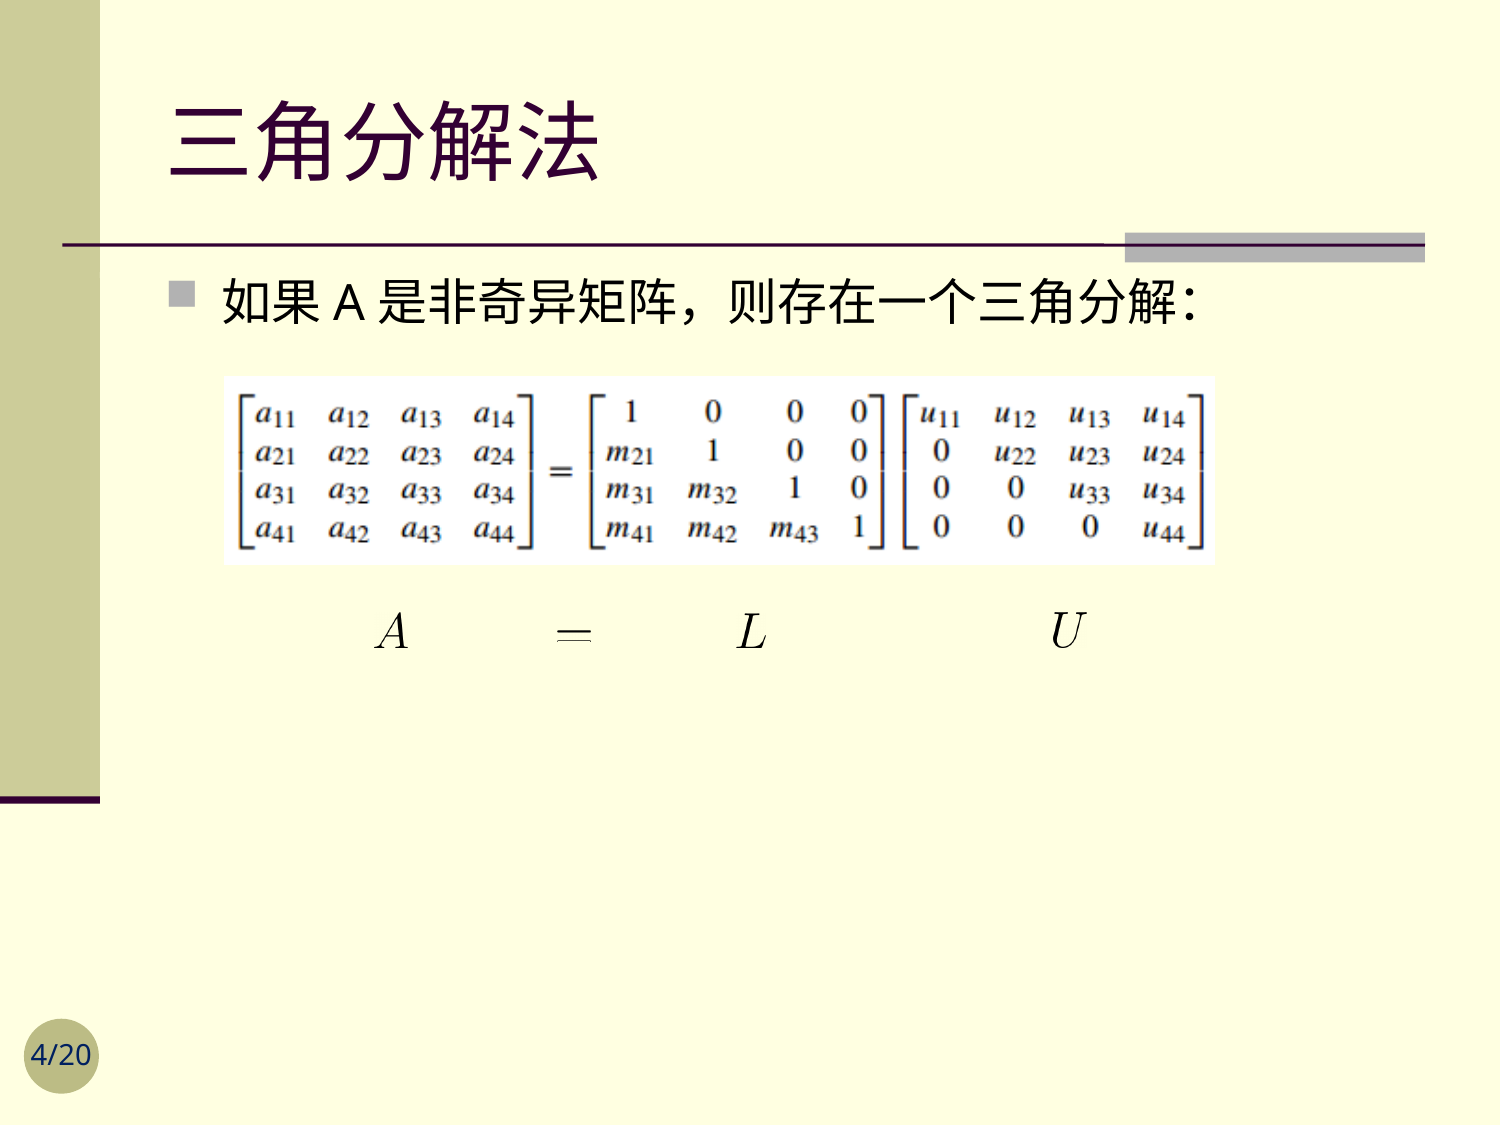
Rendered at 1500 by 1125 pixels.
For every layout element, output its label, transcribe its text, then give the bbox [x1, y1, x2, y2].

title 三角分解法 [150, 45, 1425, 234]
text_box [1051, 608, 1089, 661]
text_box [734, 609, 768, 661]
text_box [372, 607, 410, 661]
list 如果A是非奇异矩阵，则存在一个三角分解： [150, 262, 1425, 1006]
picture [224, 376, 1215, 565]
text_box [555, 625, 593, 661]
